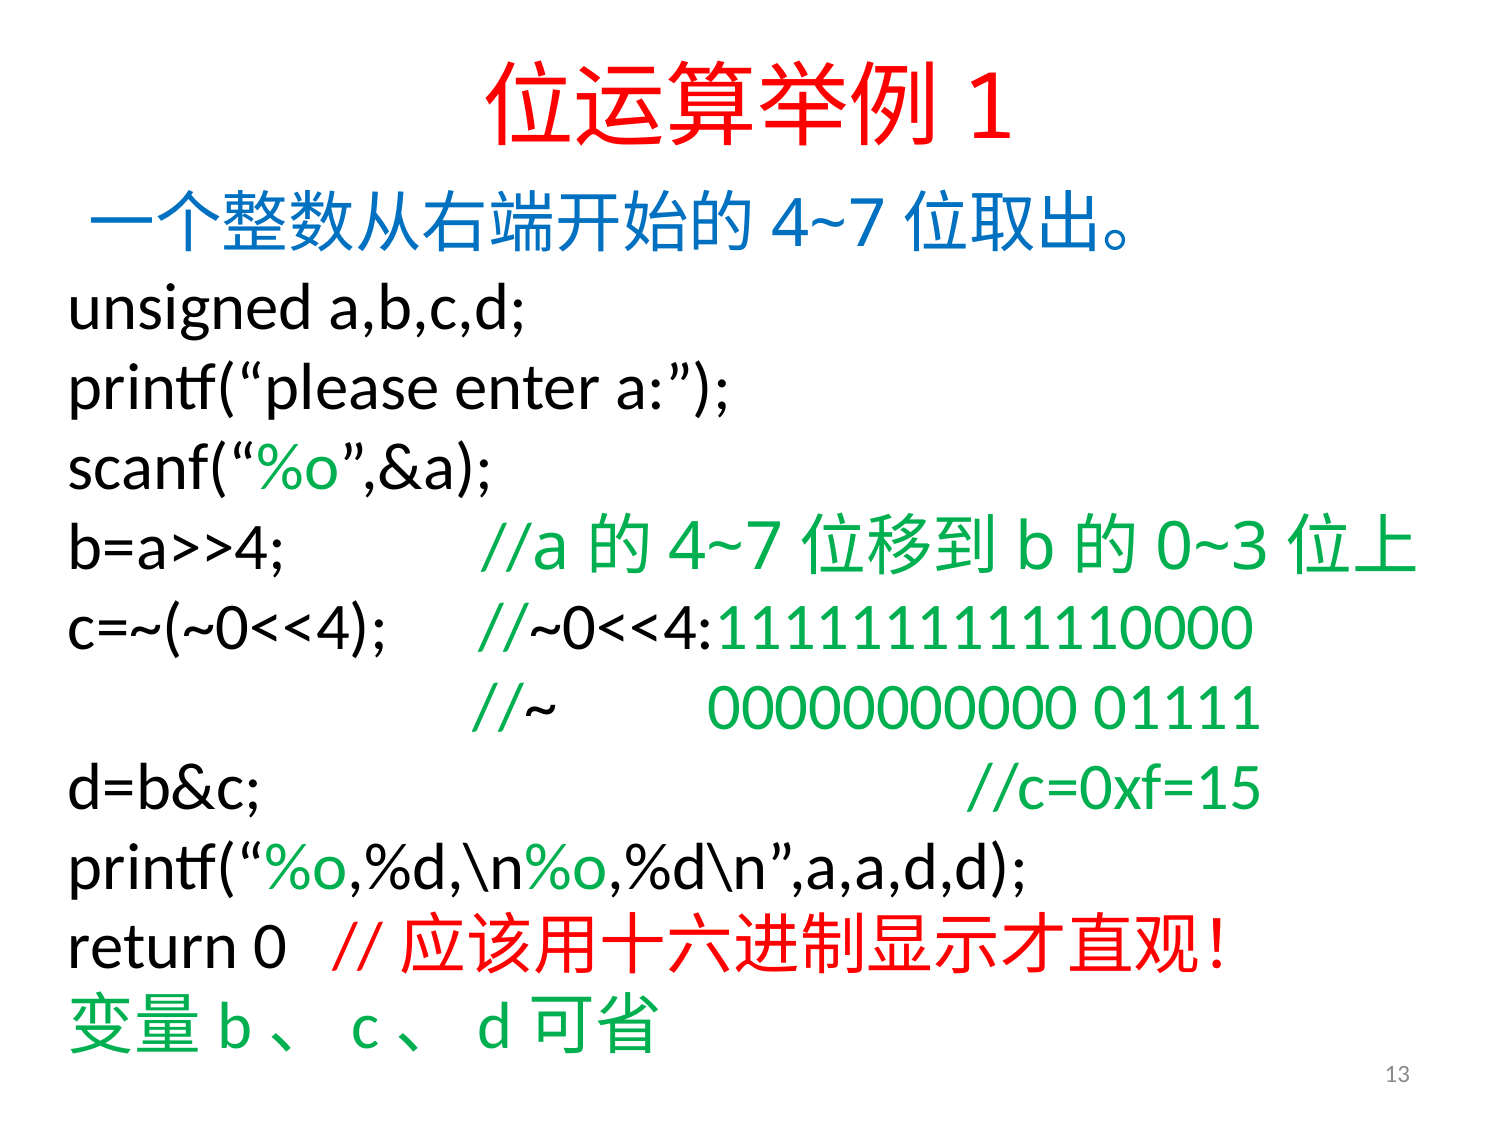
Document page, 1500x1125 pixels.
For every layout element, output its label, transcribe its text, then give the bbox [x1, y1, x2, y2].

title 位运算举例1 [75, 30, 1425, 173]
text_box 一个整数从右端开始的4~7位取出。 [73, 172, 1185, 255]
text_box unsigned a,b,c,d; printf(“please enter a:”); scanf(“%o”,&a); b=a>>4; //a的4~7位移到b的0~3位上 c=~(~0<<4); //~0<<4:1111111111110000 //~ 00000000000 01111 d=b&c; //c=0xf=15 printf(“%o,%d,\n%o,%d\n”,a,a,d,d); return 0 //应该用十六进制显示才直观！ 变量b、c、d可省 [53, 255, 1483, 1070]
slide_number 13 [1074, 1042, 1425, 1103]
